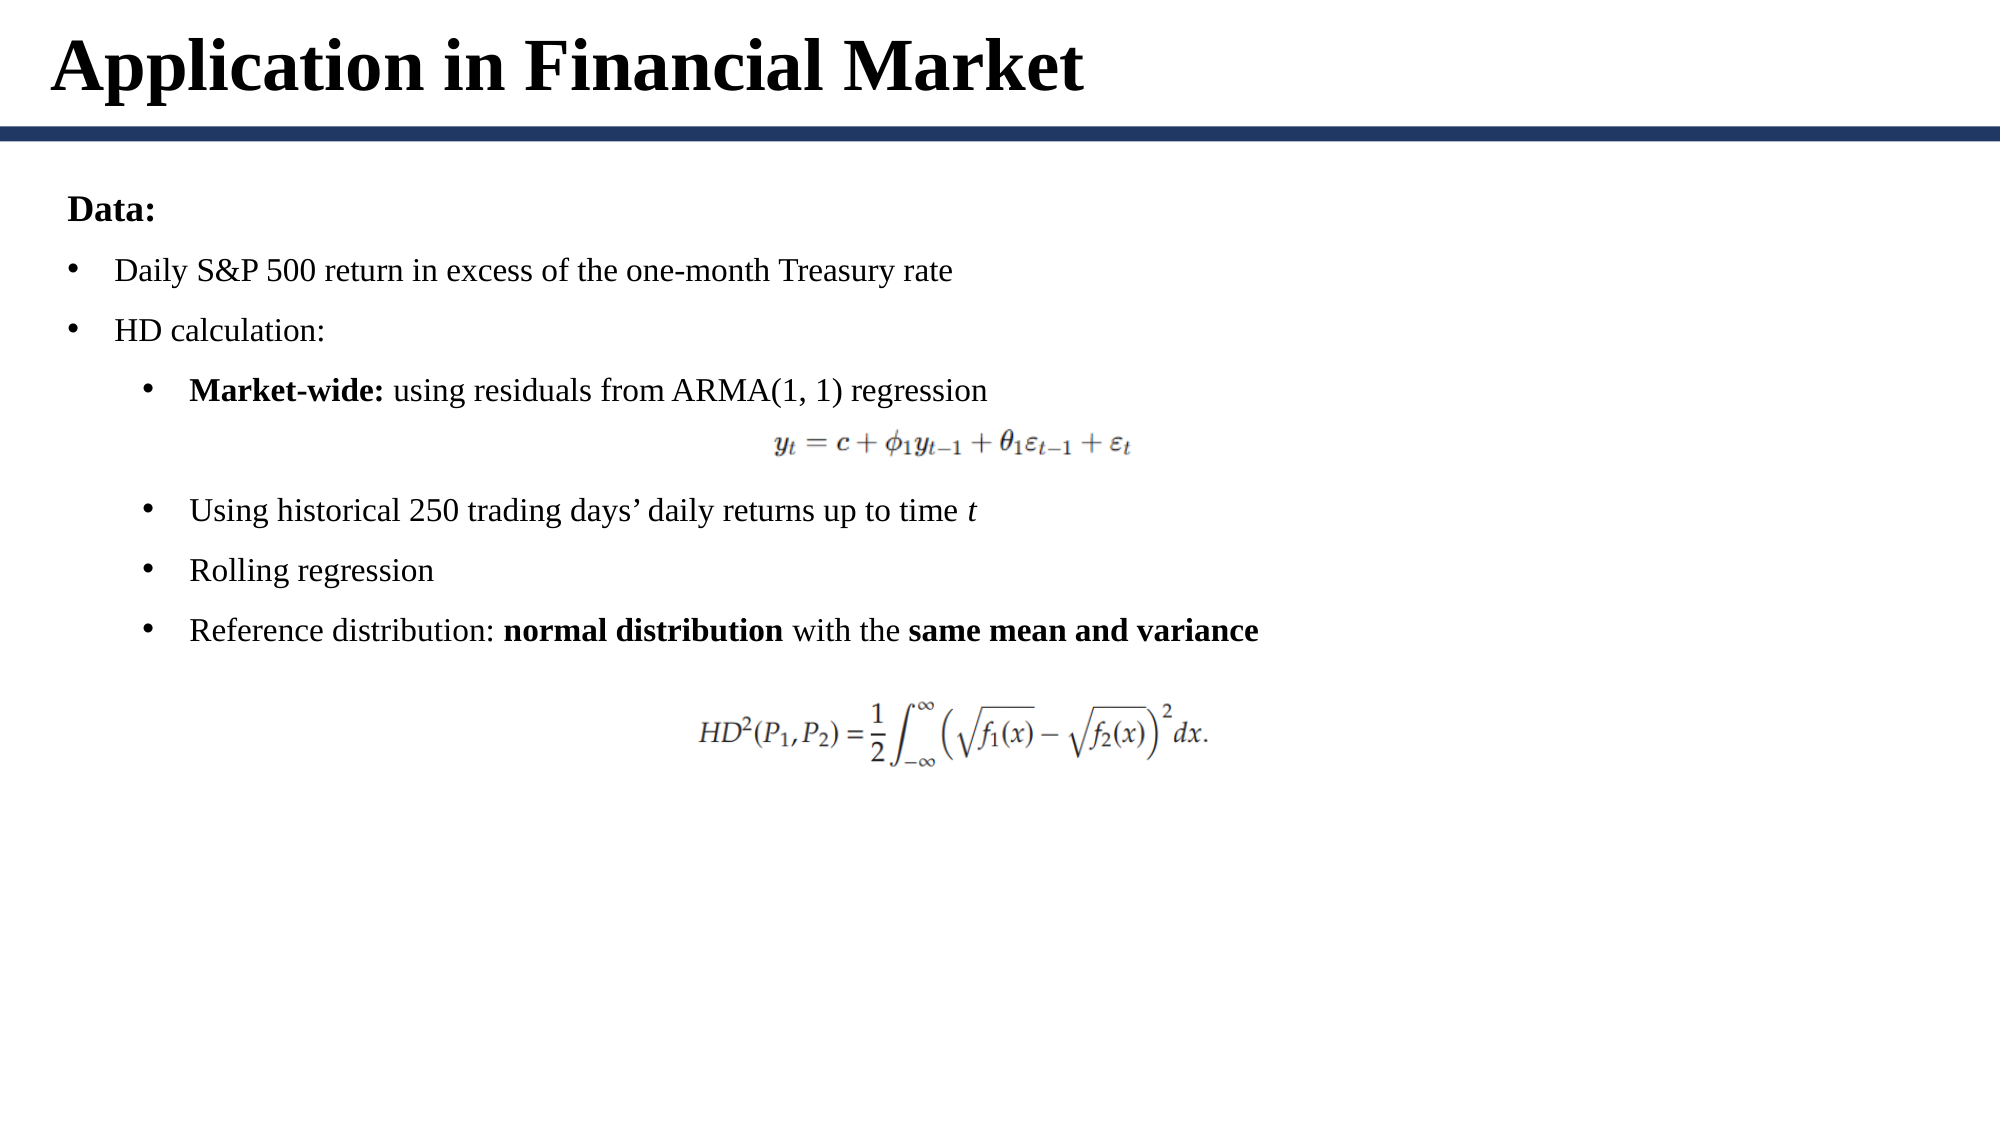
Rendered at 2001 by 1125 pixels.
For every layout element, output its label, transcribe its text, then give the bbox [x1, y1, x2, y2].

picture [693, 694, 1213, 773]
text_box Data: Daily S&P 500 return in excess of the one-month Treasury rate HD calculation: Market-wide: using residuals from ARMA(1, 1) regression Using historical 250 trading days’ daily returns up to time t Rolling regression Reference distribution: normal distribution with the same mean and variance [52, 153, 1822, 715]
text_box Application in Financial Market [35, 8, 1541, 113]
picture [765, 411, 1141, 474]
text_box [0, 125, 2000, 142]
